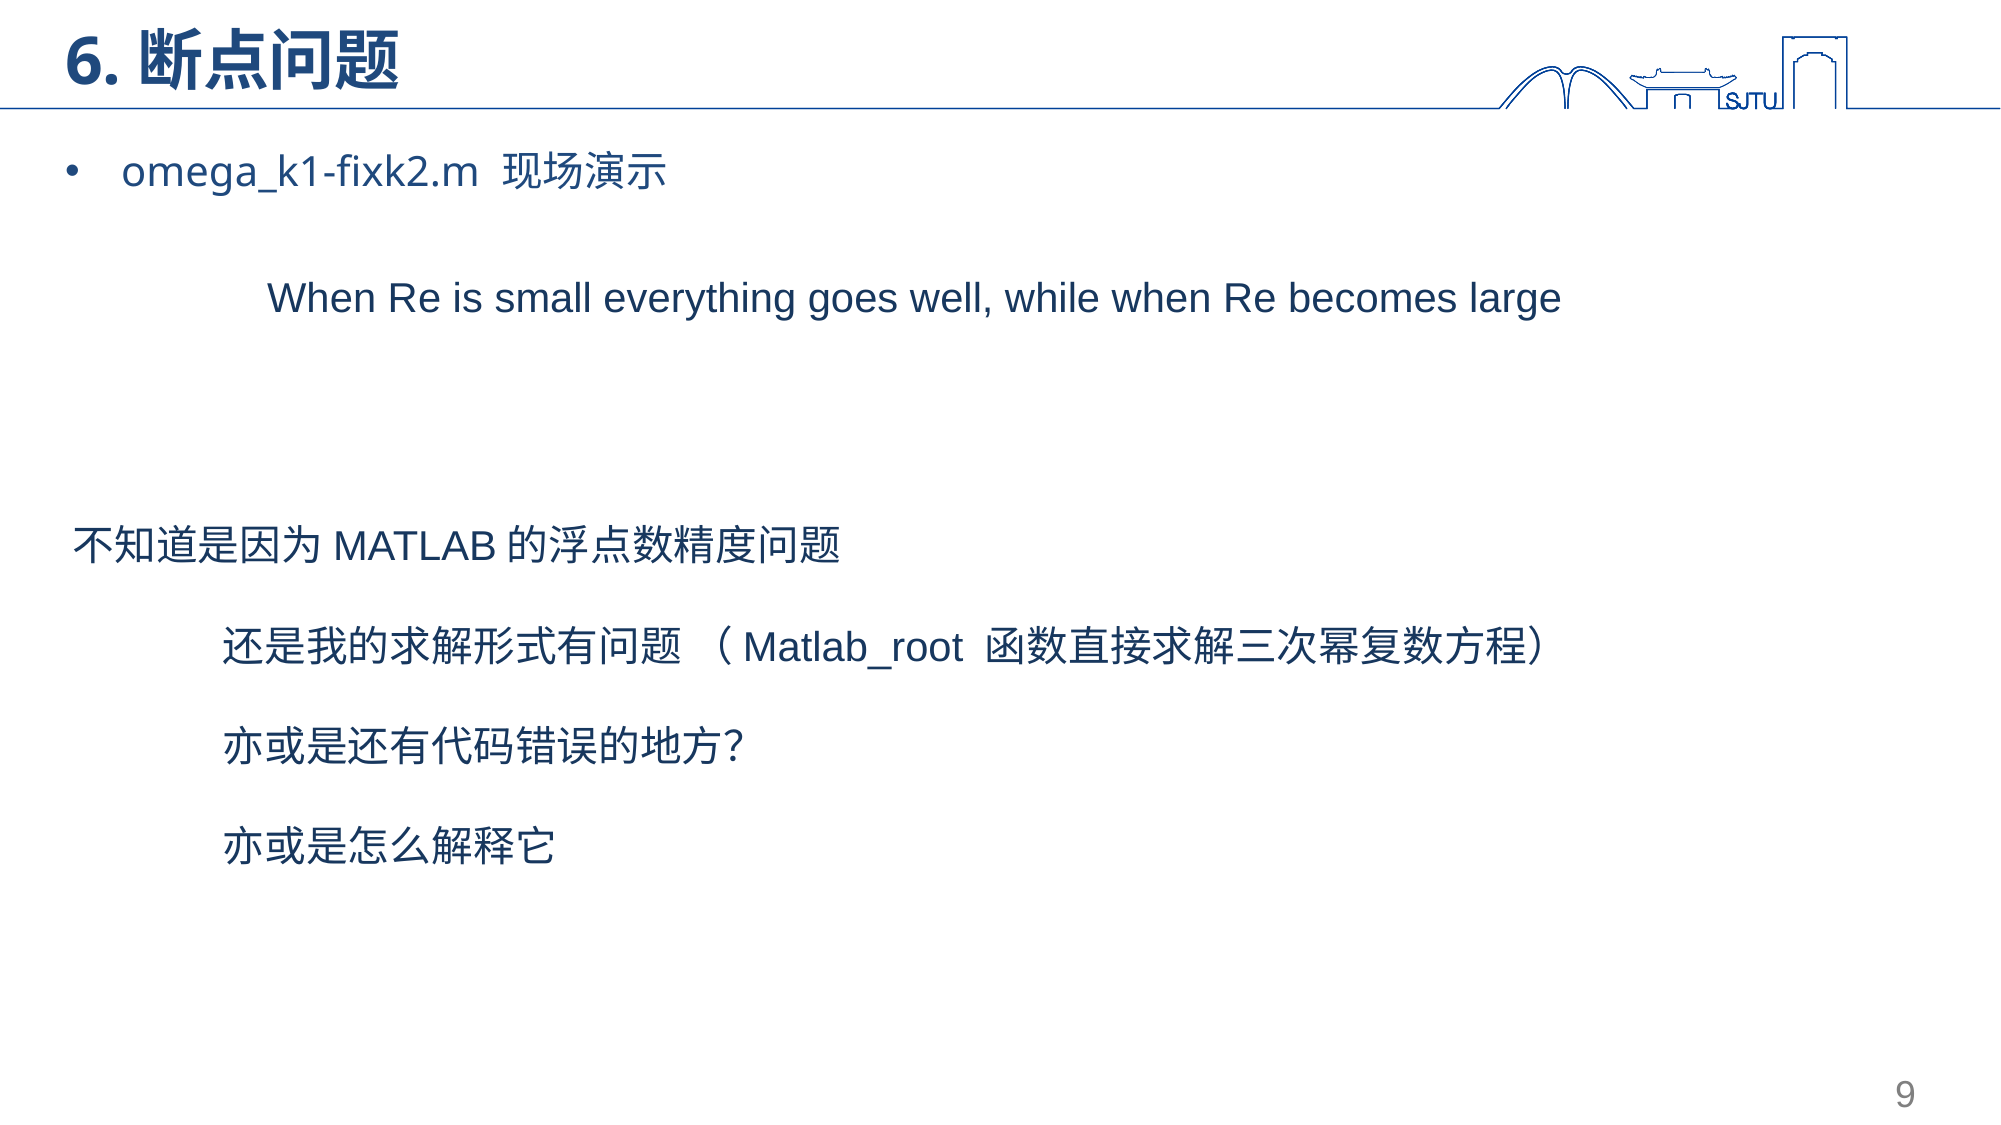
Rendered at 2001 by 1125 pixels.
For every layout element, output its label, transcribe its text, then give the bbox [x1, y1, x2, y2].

list omega_k1-fixk2.m 现场演示 [50, 137, 743, 220]
text_box When Re is small everything goes well, while when Re becomes large [252, 262, 1578, 328]
title 6.断点问题 [50, 11, 1950, 106]
text_box 不知道是因为MATLAB的浮点数精度问题 还是我的求解形式有问题 （Matlab_root 函数直接求解三次幂复数方程） 亦或是还有代码错误的地方？ 亦或是怎么解释它 [57, 511, 1585, 877]
